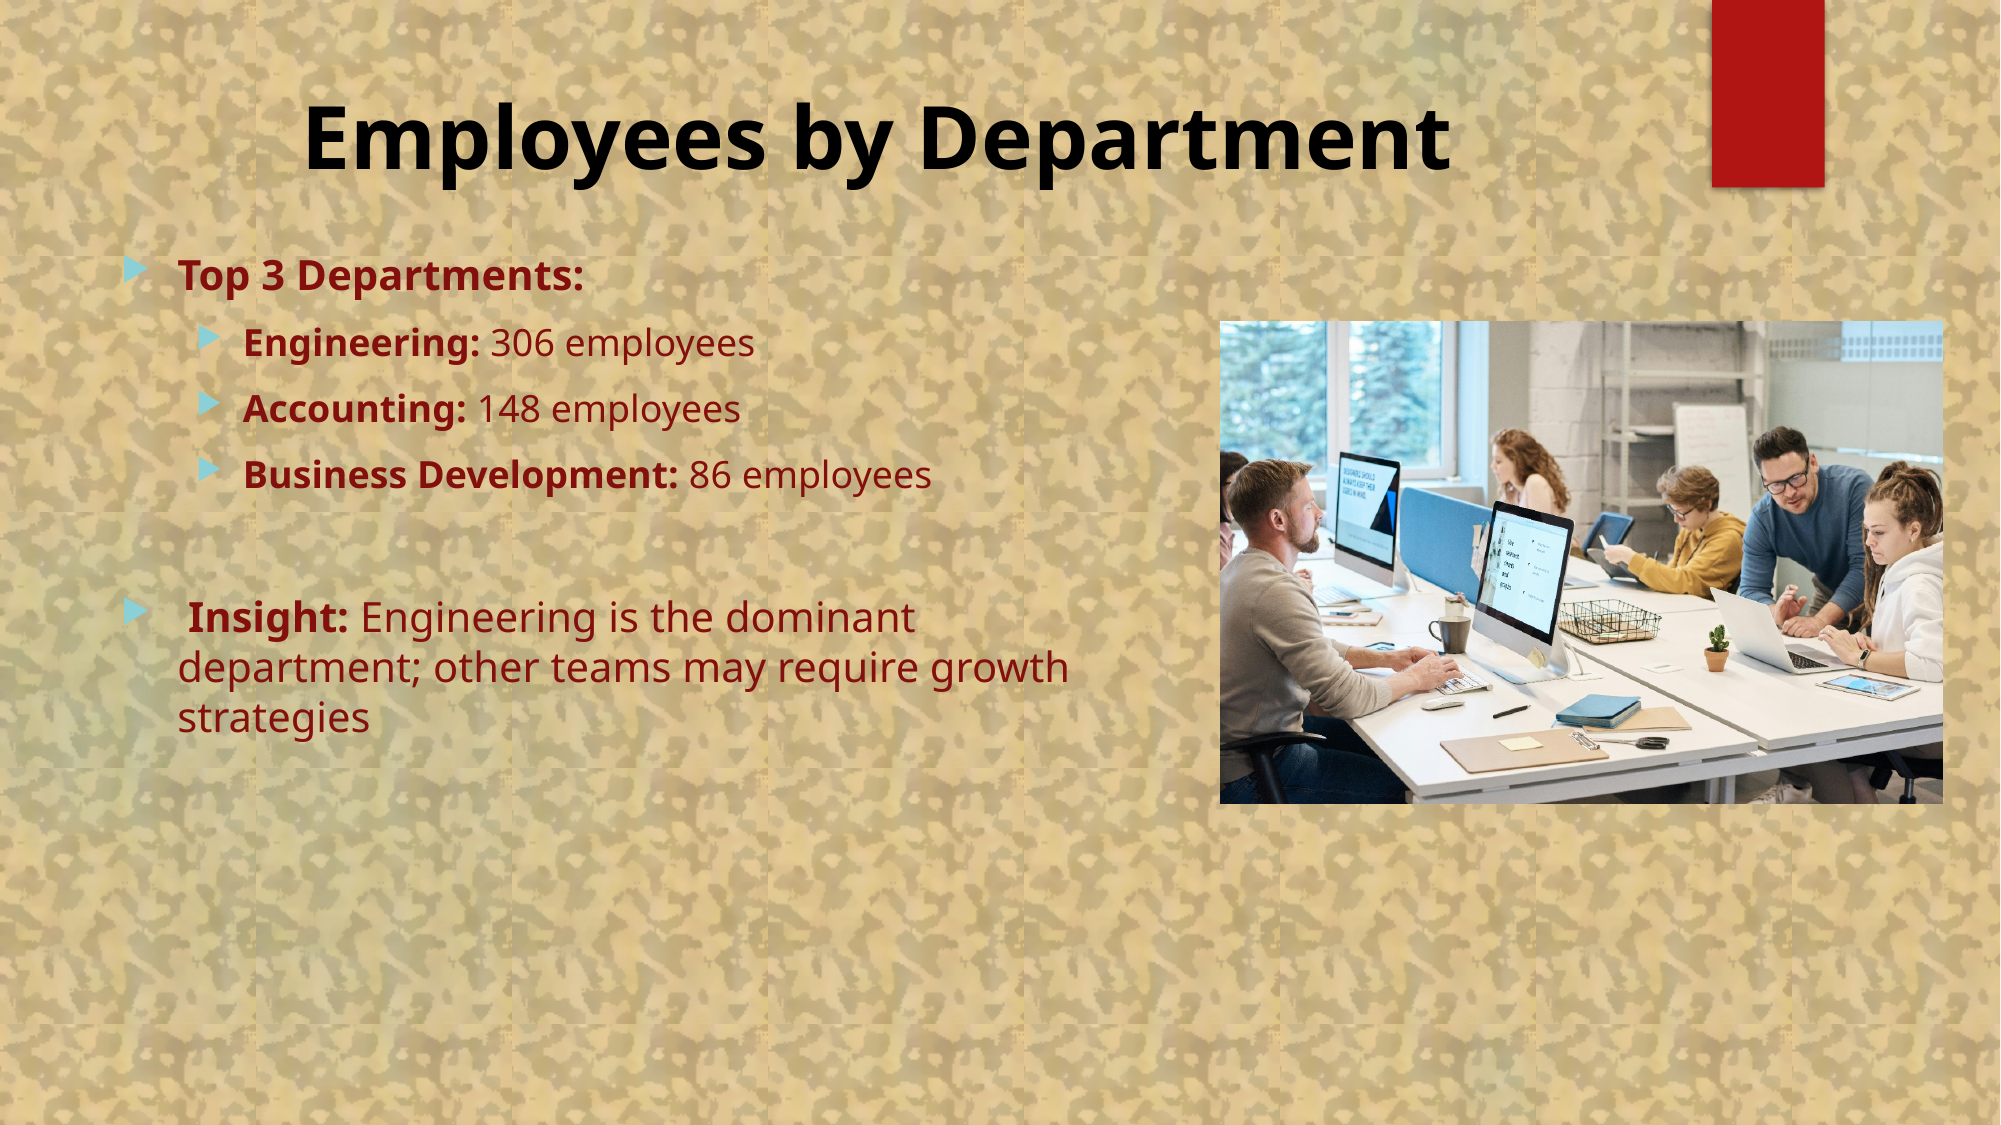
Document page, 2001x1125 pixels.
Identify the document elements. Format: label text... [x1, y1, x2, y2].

title Employees by Department [106, 74, 1649, 304]
picture [0, 0, 2001, 1125]
list Top 3 Departments: Engineering: 306 employees Accounting: 148 employees Business Development: 86 employees Insight: Engineering is the dominant department; other teams may require growth strategies [106, 240, 1138, 1007]
